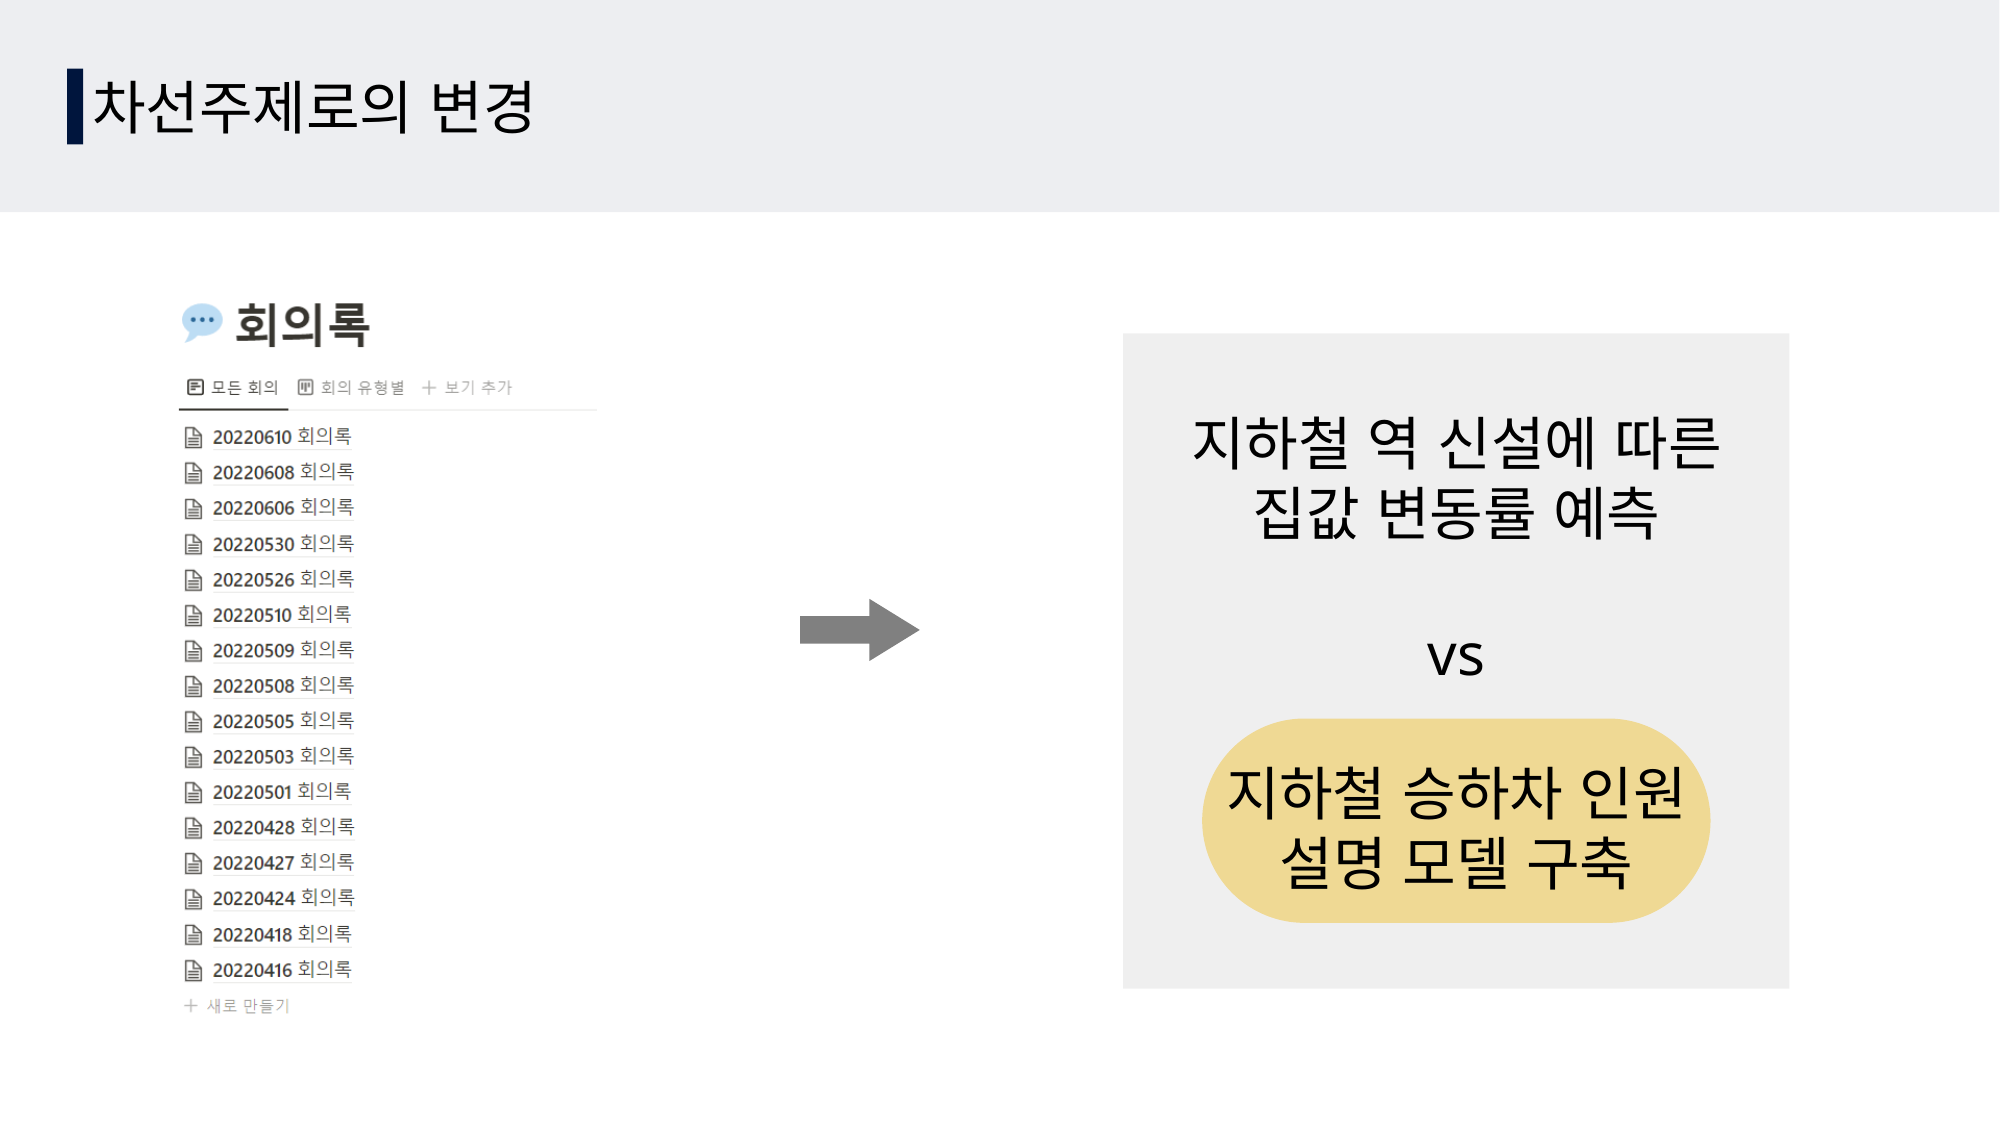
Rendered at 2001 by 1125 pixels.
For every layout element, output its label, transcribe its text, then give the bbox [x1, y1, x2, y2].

text_box [66, 68, 84, 145]
text_box 차선주제로의 변경 [77, 63, 552, 149]
text_box vs [1412, 610, 1500, 695]
text_box [798, 596, 922, 663]
text_box [0, 0, 2000, 213]
text_box 지하철 역 신설에 따른 집값 변동률 예측 [1176, 400, 1737, 555]
picture [107, 294, 597, 1029]
text_box [1122, 332, 1790, 990]
text_box 지하철 승하차 인원 설명 모델 구축 [1211, 749, 1702, 905]
